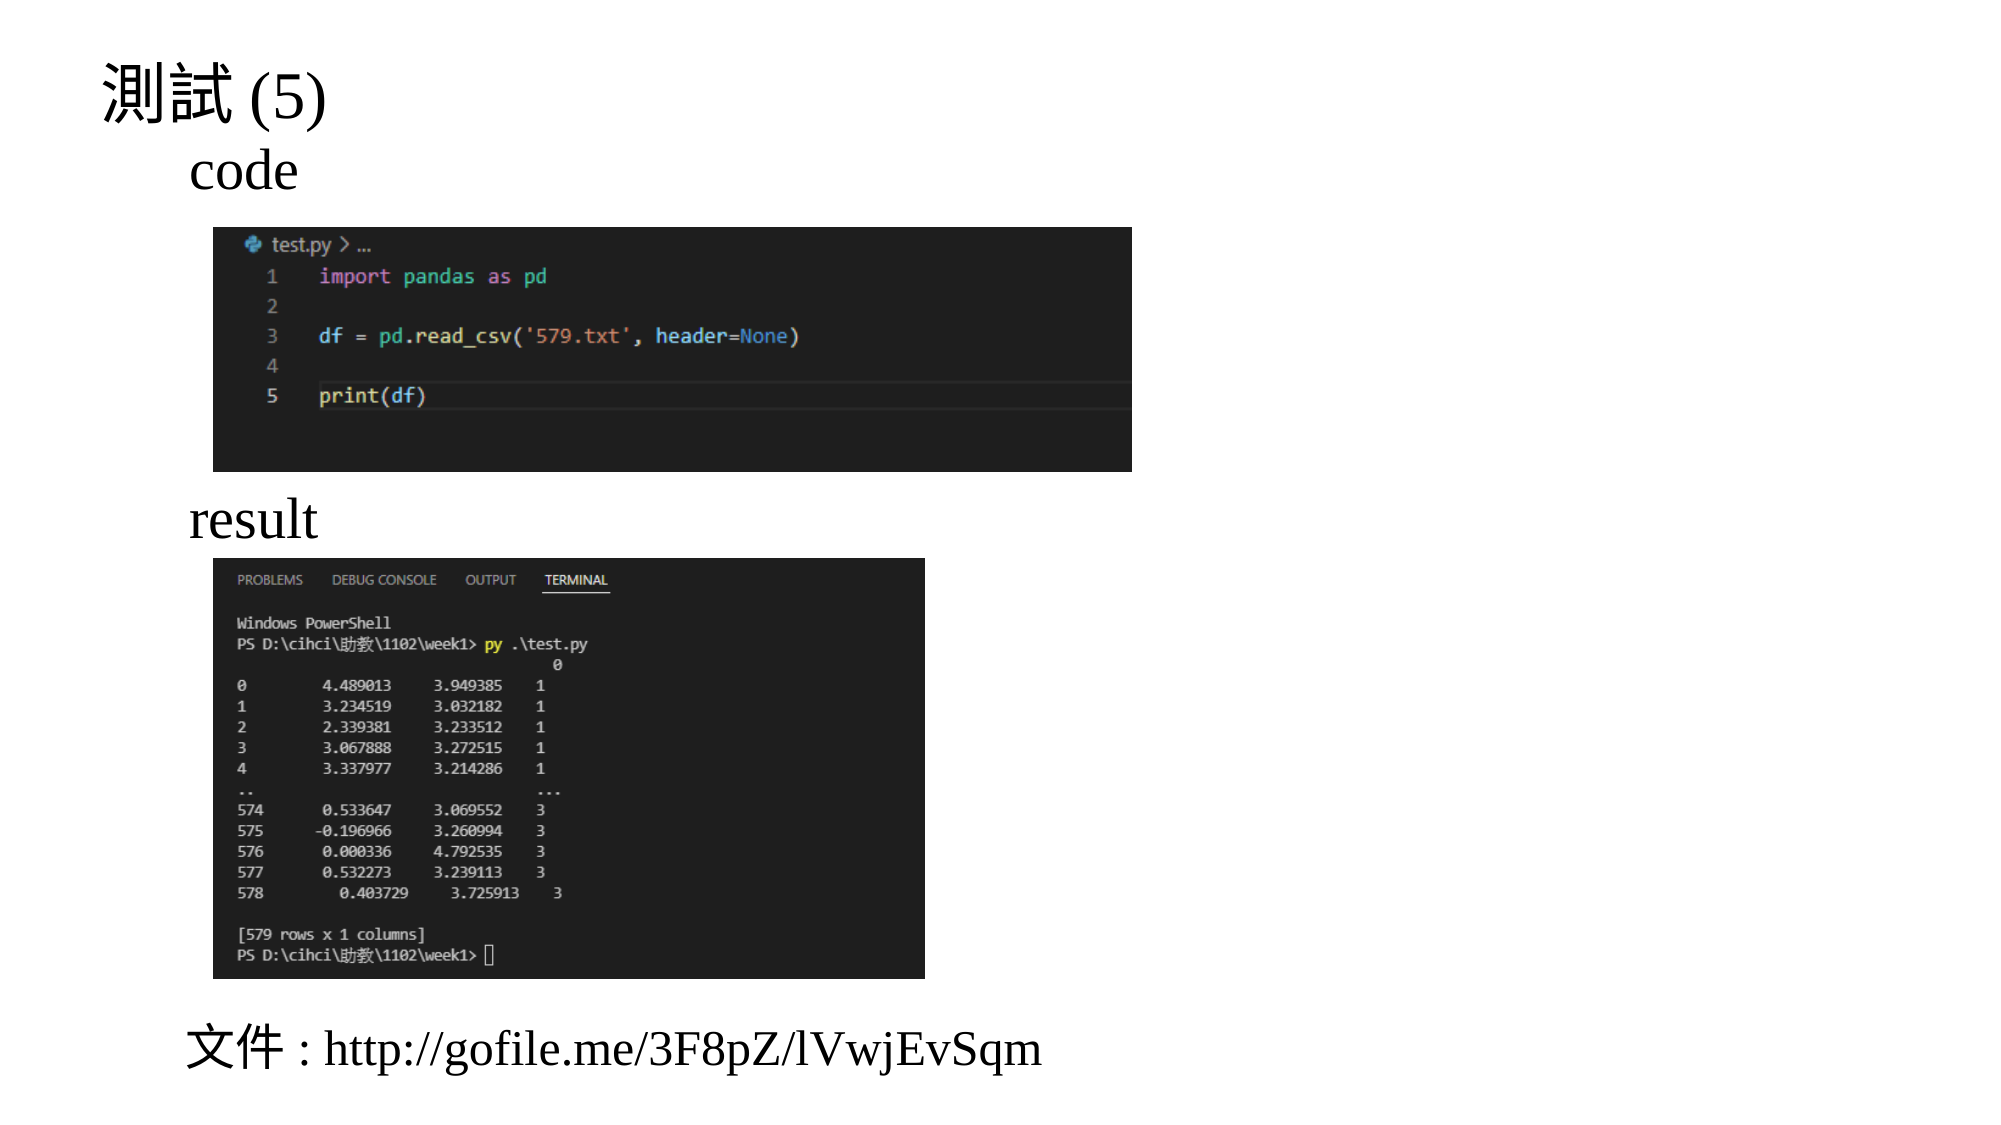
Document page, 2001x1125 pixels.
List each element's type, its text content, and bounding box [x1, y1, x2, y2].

text_box code [174, 124, 315, 210]
text_box 測試(5) [85, 44, 343, 140]
text_box 文件: http://gofile.me/3F8pZ/lVwjEvSqm [170, 1008, 1059, 1084]
text_box result [174, 472, 334, 558]
picture [212, 558, 925, 979]
picture [212, 227, 1132, 472]
